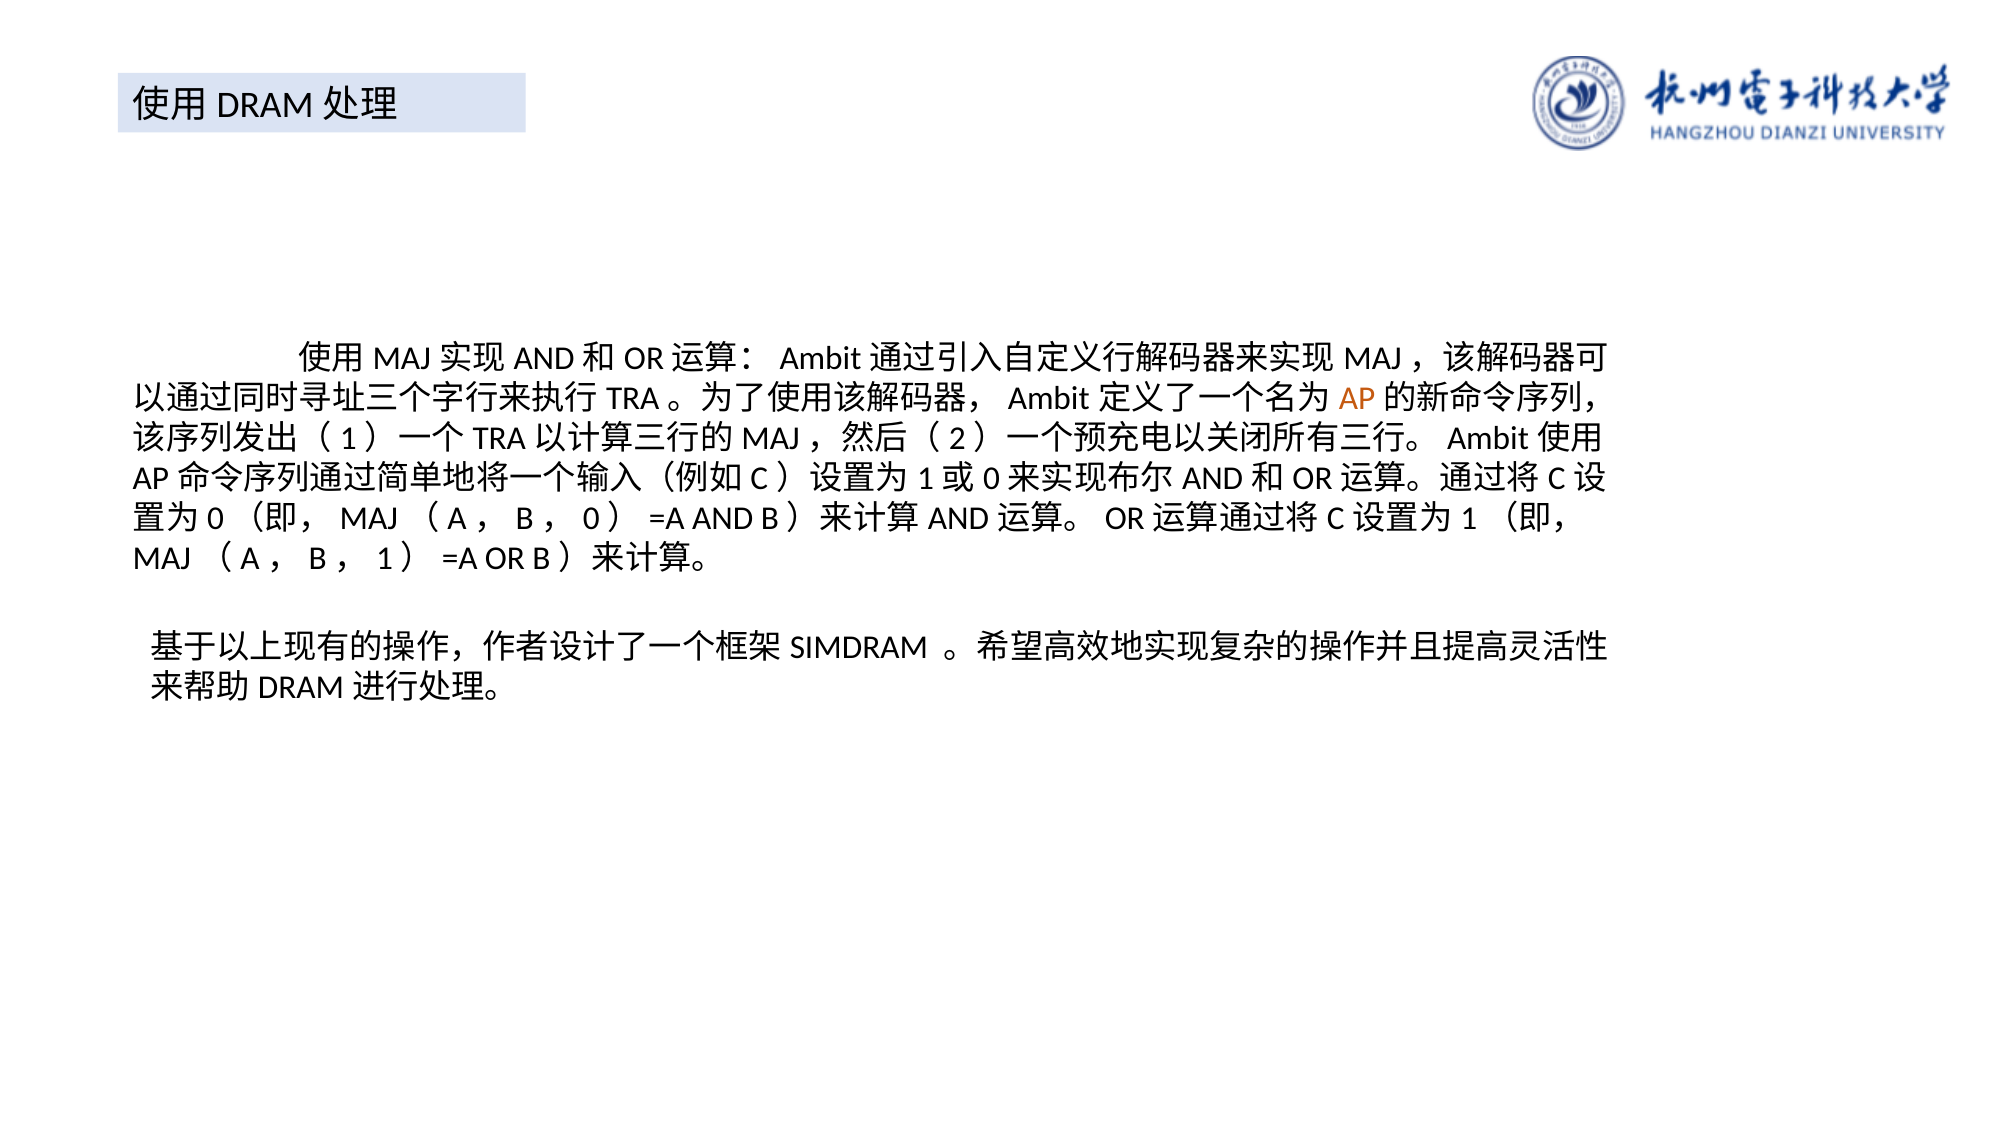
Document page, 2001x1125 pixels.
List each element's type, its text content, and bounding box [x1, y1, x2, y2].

picture [1531, 56, 1969, 151]
text_box 使用MAJ实现AND和OR运算：Ambit通过引入自定义行解码器来实现MAJ，该解码器可以通过同时寻址三个字行来执行TRA。为了使用该解码器，Ambit定义了一个名为AP的新命令序列，该序列发出（1）一个TRA以计算三行的MAJ，然后（2）一个预充电以关闭所有三行。Ambit使用AP命令序列通过简单地将一个输入（例如C）设置为1或0来实现布尔AND和OR运算。通过将C设置为0（即，MAJ（A，B，0）=A AND B）来计算AND运算。OR运算通过将C设置为1（即，MAJ（A，B，1）=A OR B）来计算。 [117, 328, 1628, 623]
text_box 使用DRAM处理 [117, 72, 526, 133]
text_box 基于以上现有的操作，作者设计了一个框架SIMDRAM 。希望高效地实现复杂的操作并且提高灵活性来帮助DRAM进行处理。 [135, 617, 1628, 712]
